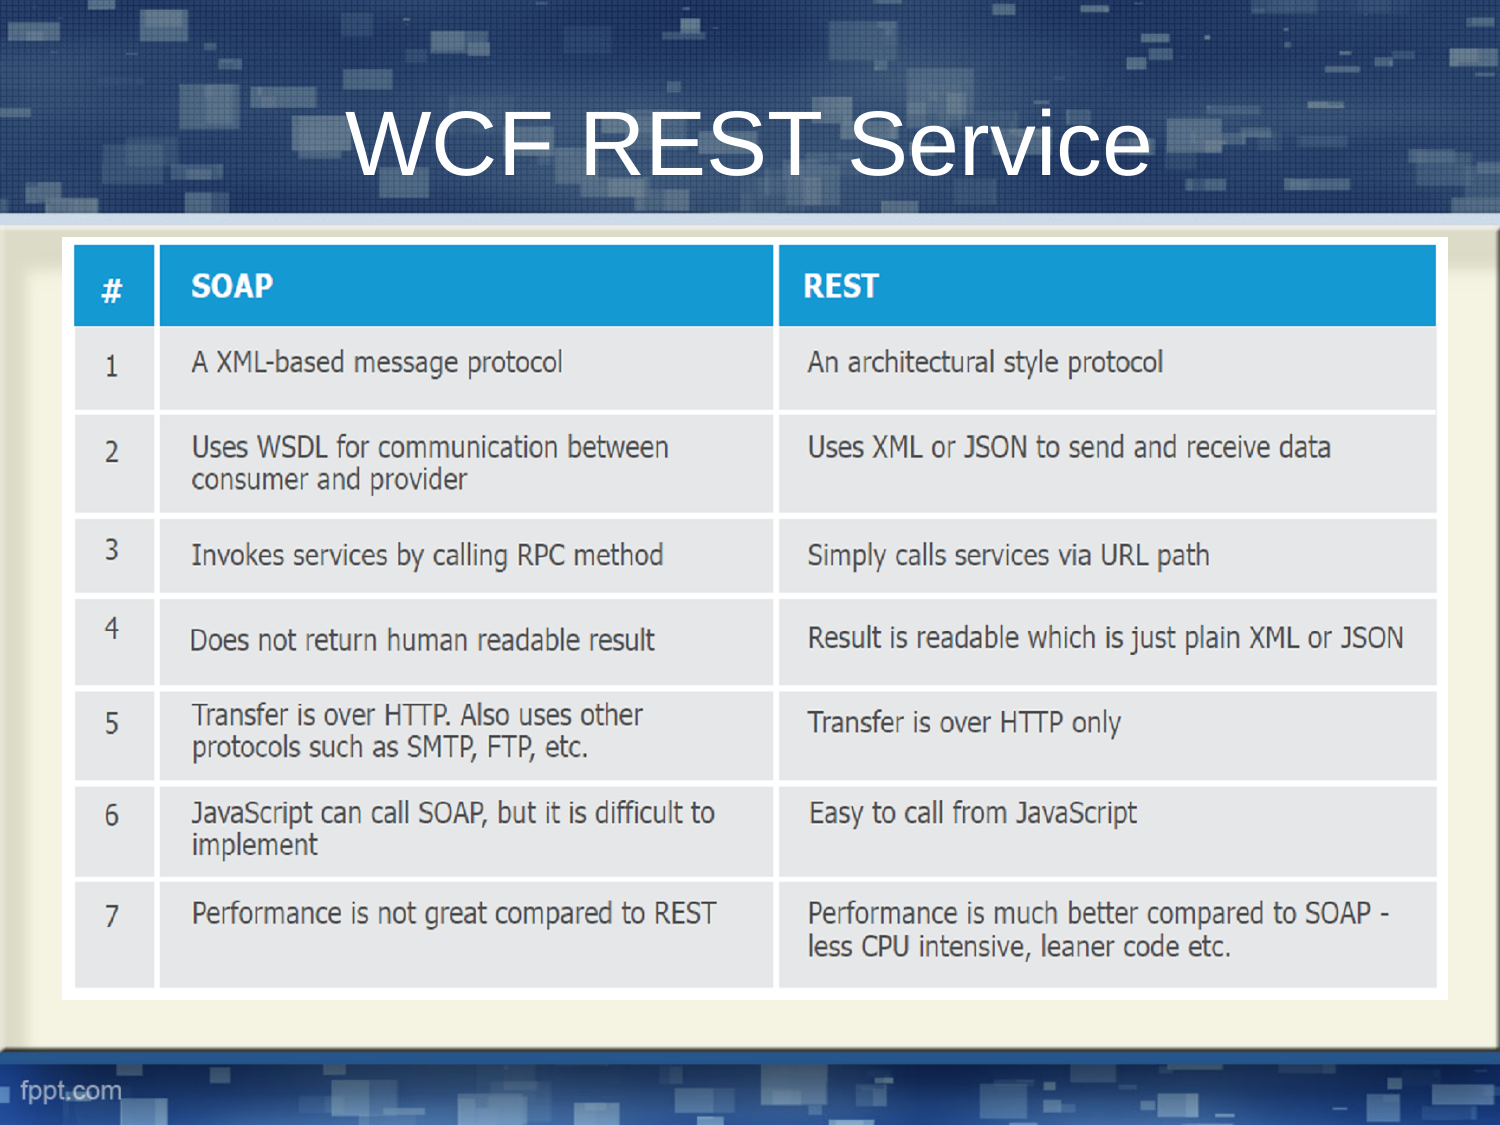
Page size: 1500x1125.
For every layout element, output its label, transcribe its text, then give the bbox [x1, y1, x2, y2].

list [62, 237, 1449, 1001]
picture [0, 0, 1500, 1125]
title WCF REST Service [74, 44, 1426, 233]
